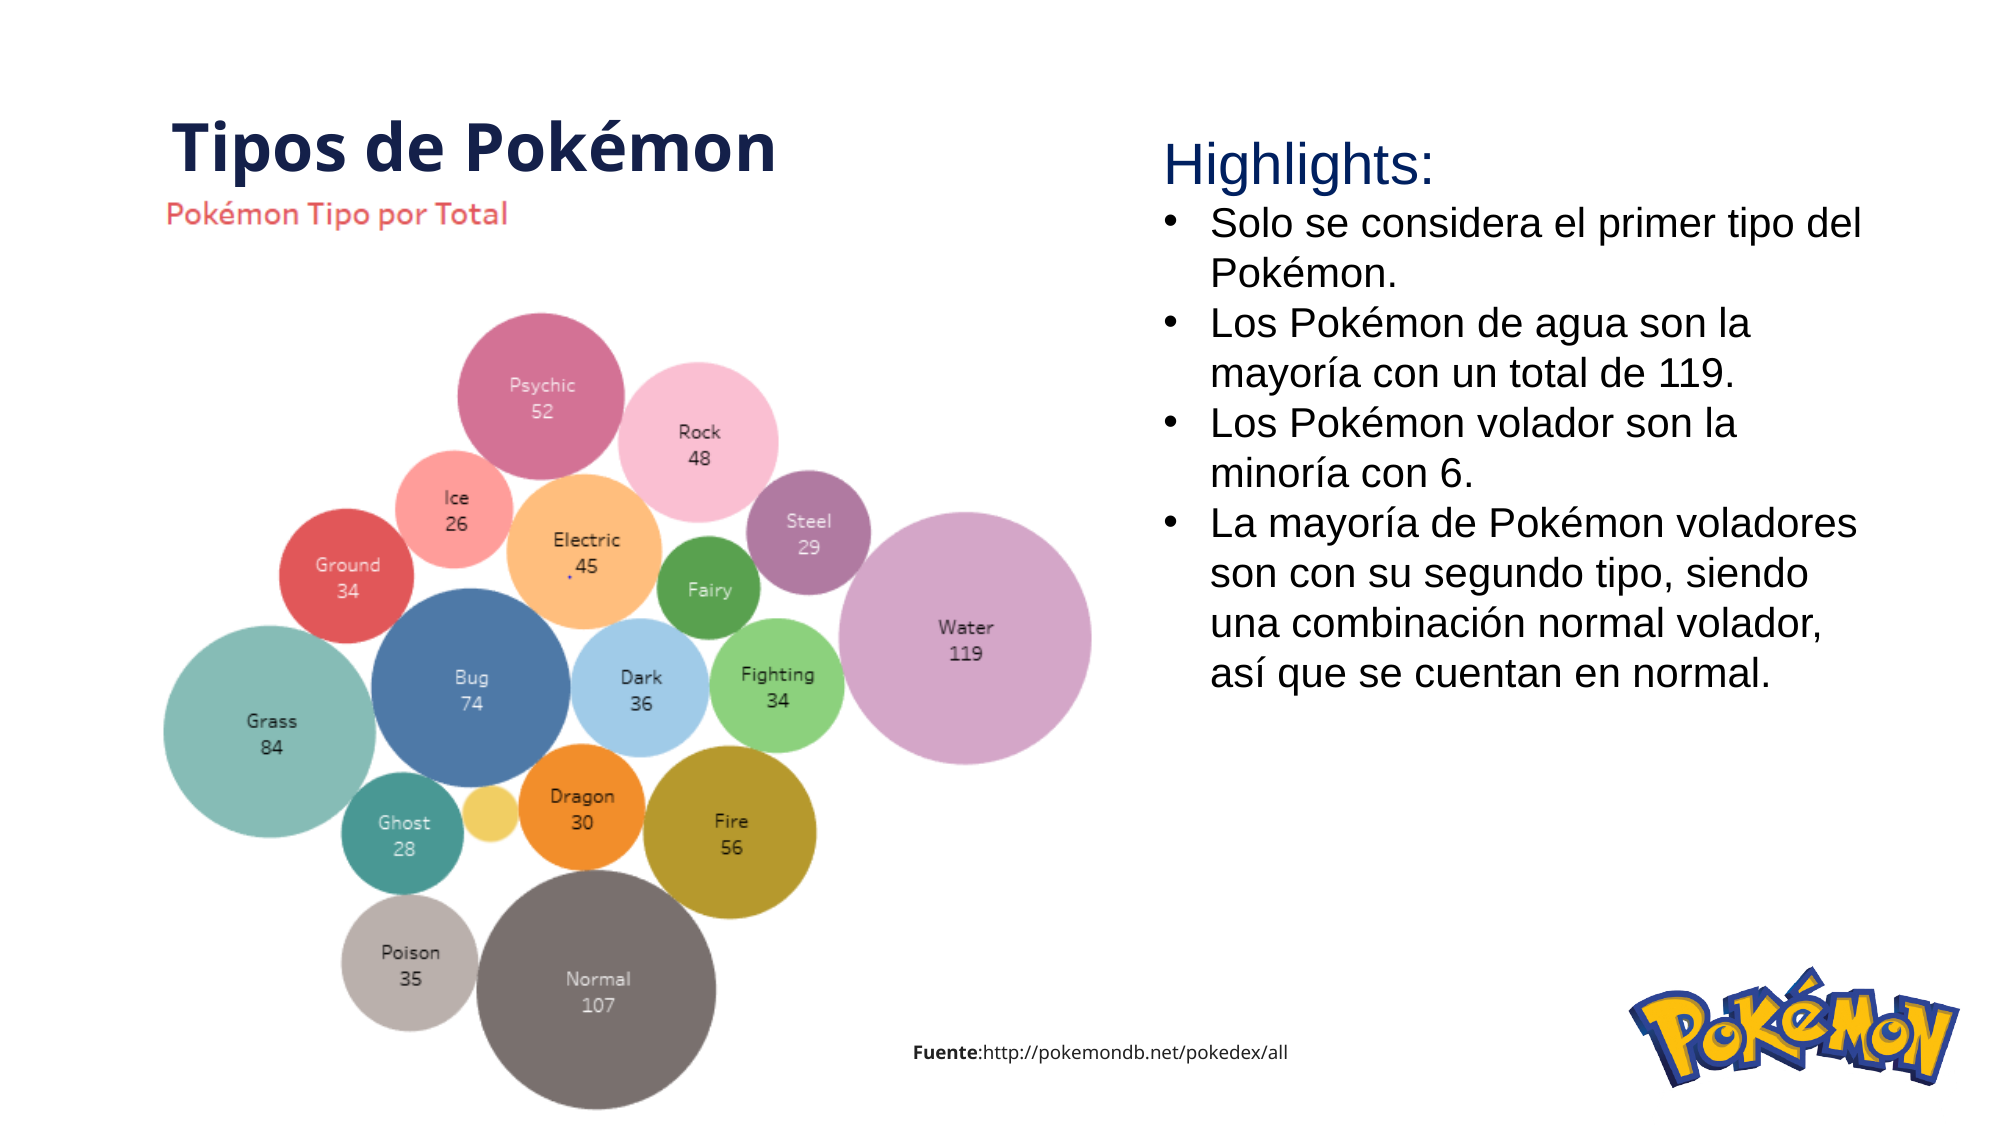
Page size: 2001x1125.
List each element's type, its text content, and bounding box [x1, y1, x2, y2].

picture [156, 195, 1120, 1125]
title Tipos de Pokémon [156, 40, 1457, 259]
text_box Highlights: Solo se considera el primer tipo del Pokémon. Los Pokémon de agua son la mayoría con un total de 119. Los Pokémon volador son la minoría con 6. La mayoría de Pokémon voladores son con su segundo tipo, siendo una combinación normal volador, así que se cuentan en normal. [1148, 118, 1899, 804]
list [1610, 937, 1978, 1125]
text_box Fuente:http://pokemondb.net/pokedex/all [1120, 1033, 1308, 1071]
